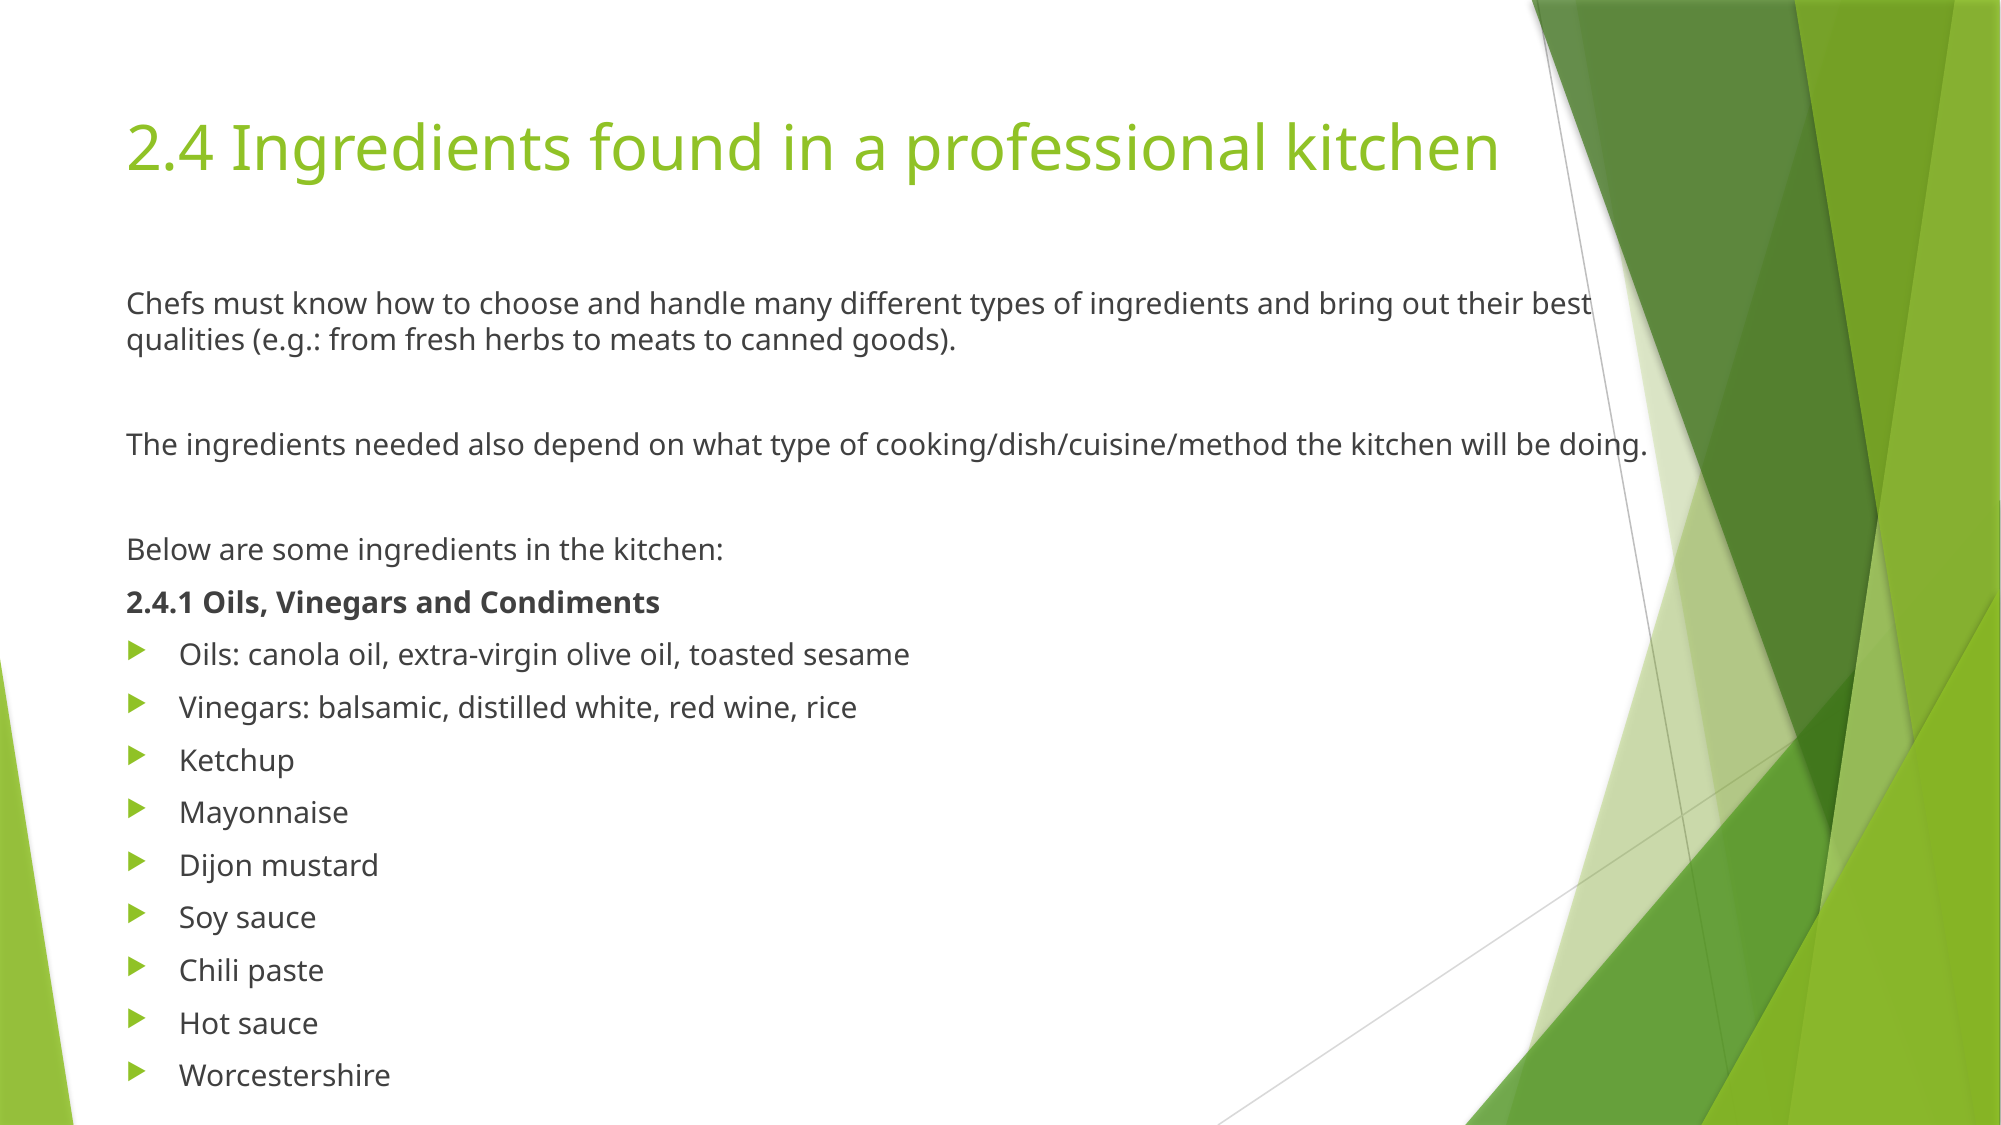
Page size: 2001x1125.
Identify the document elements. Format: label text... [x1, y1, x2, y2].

title 2.4 Ingredients found in a professional kitchen [111, 99, 1522, 276]
list Chefs must know how to choose and handle many different types of ingredients and bring out their best qualities (e.g.: from fresh herbs to meats to canned goods). The ingredients needed also depend on what type of cooking/dish/cuisine/method the kitchen will be doing. Below are some ingredients in the kitchen: 2.4.1 Oils, Vinegars and Condiments Oils: canola oil, extra-virgin olive oil, toasted sesame Vinegars: balsamic, distilled white, red wine, rice Ketchup Mayonnaise Dijon mustard Soy sauce Chili paste Hot sauce Worcestershire [111, 276, 1688, 1105]
